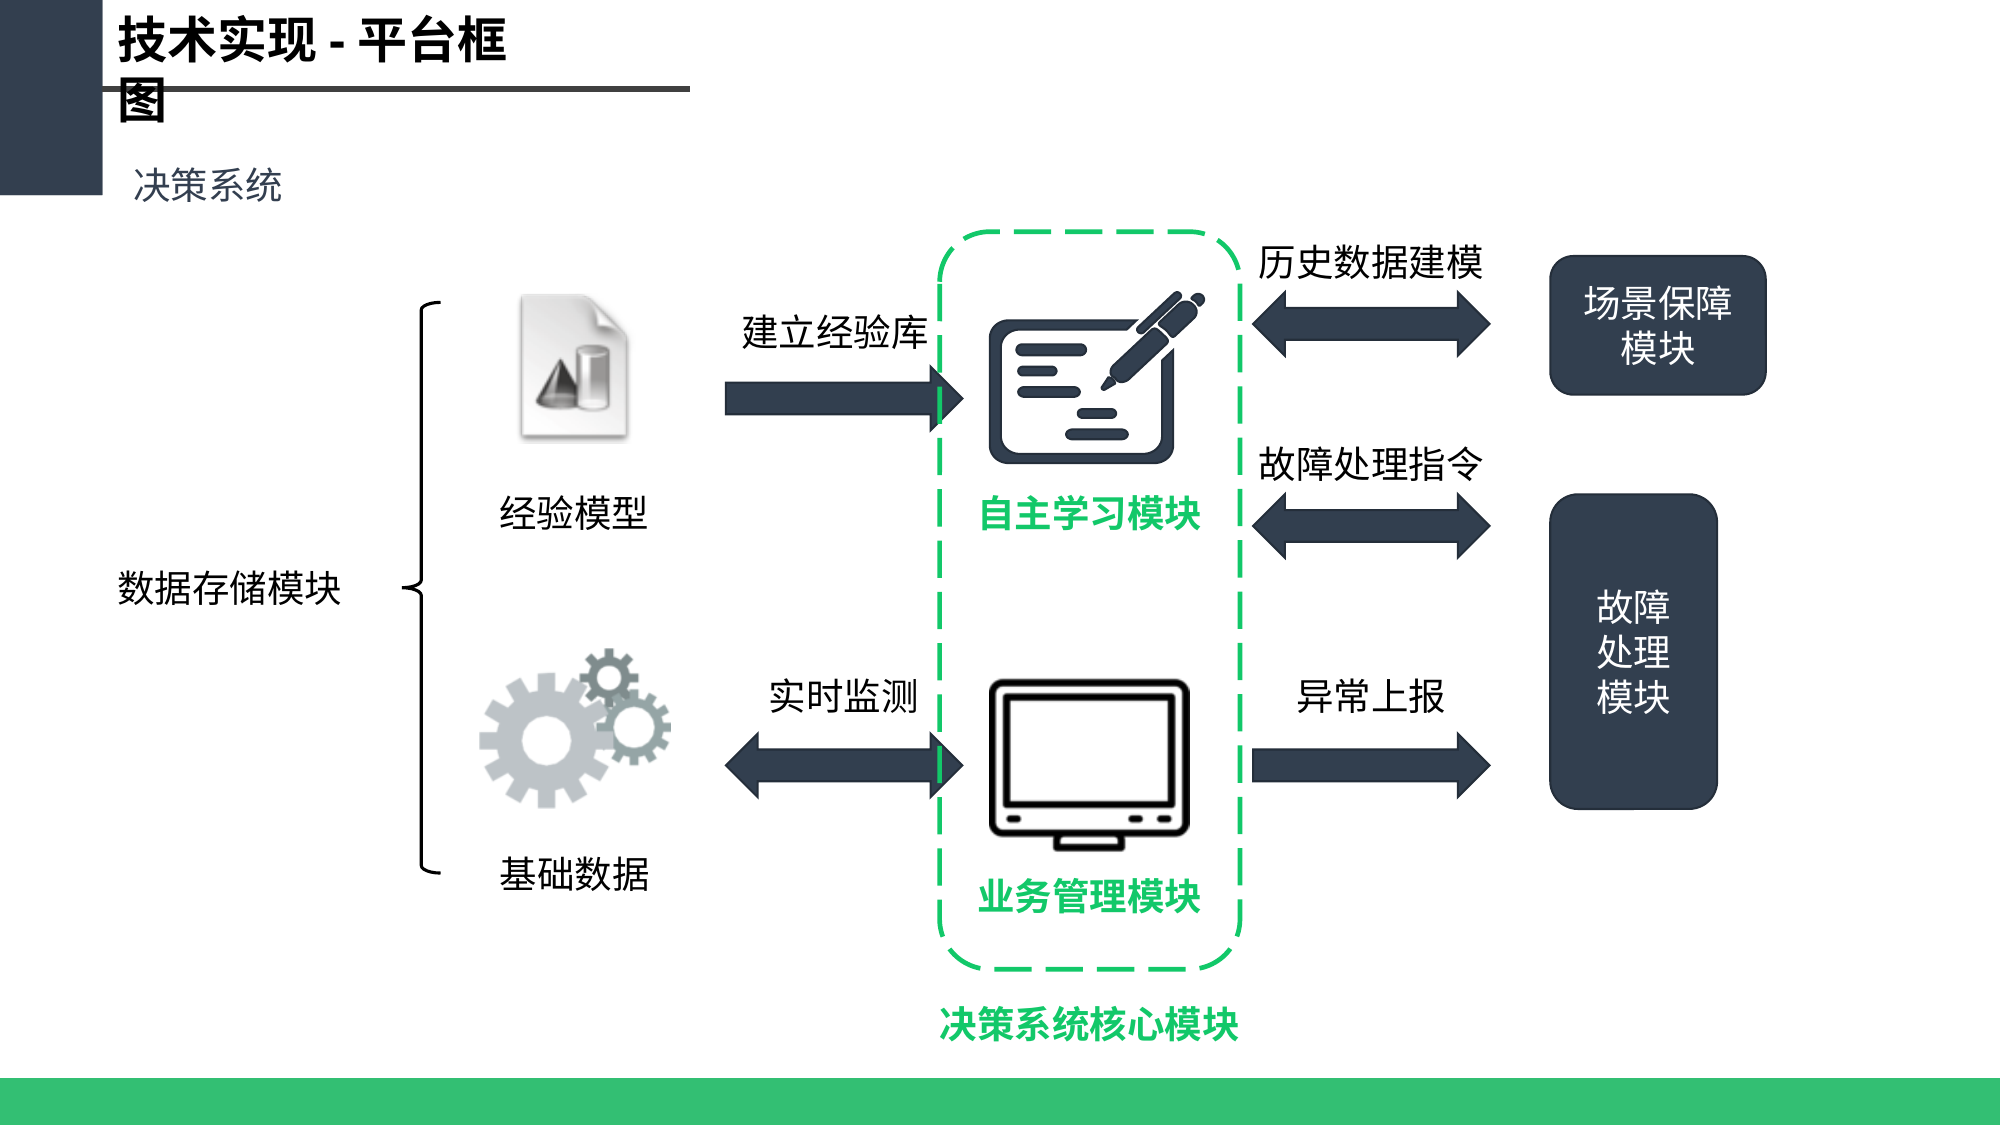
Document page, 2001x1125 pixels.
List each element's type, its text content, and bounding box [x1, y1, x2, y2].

text_box [0, 0, 103, 196]
text_box [0, 1077, 2000, 1125]
text_box 决策系统核心模块 [924, 993, 1255, 1054]
text_box 故障 处理 模块 [1549, 493, 1719, 811]
text_box 基础数据 [484, 843, 665, 904]
text_box [401, 300, 441, 875]
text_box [725, 665, 963, 798]
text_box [725, 301, 963, 431]
text_box 场景保障模块 [1549, 254, 1767, 396]
text_box 技术实现-平台框图 [102, 1, 571, 89]
text_box 技术实现-平台框图 [102, 90, 571, 137]
text_box 经验模型 [484, 482, 665, 543]
text_box 决策系统 [118, 154, 1016, 215]
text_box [1243, 433, 1499, 558]
picture [479, 648, 671, 809]
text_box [1253, 665, 1490, 798]
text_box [1243, 231, 1499, 356]
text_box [962, 292, 1218, 543]
text_box [938, 230, 1242, 971]
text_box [962, 665, 1218, 926]
text_box 数据存储模块 [102, 557, 358, 618]
picture [499, 293, 650, 444]
